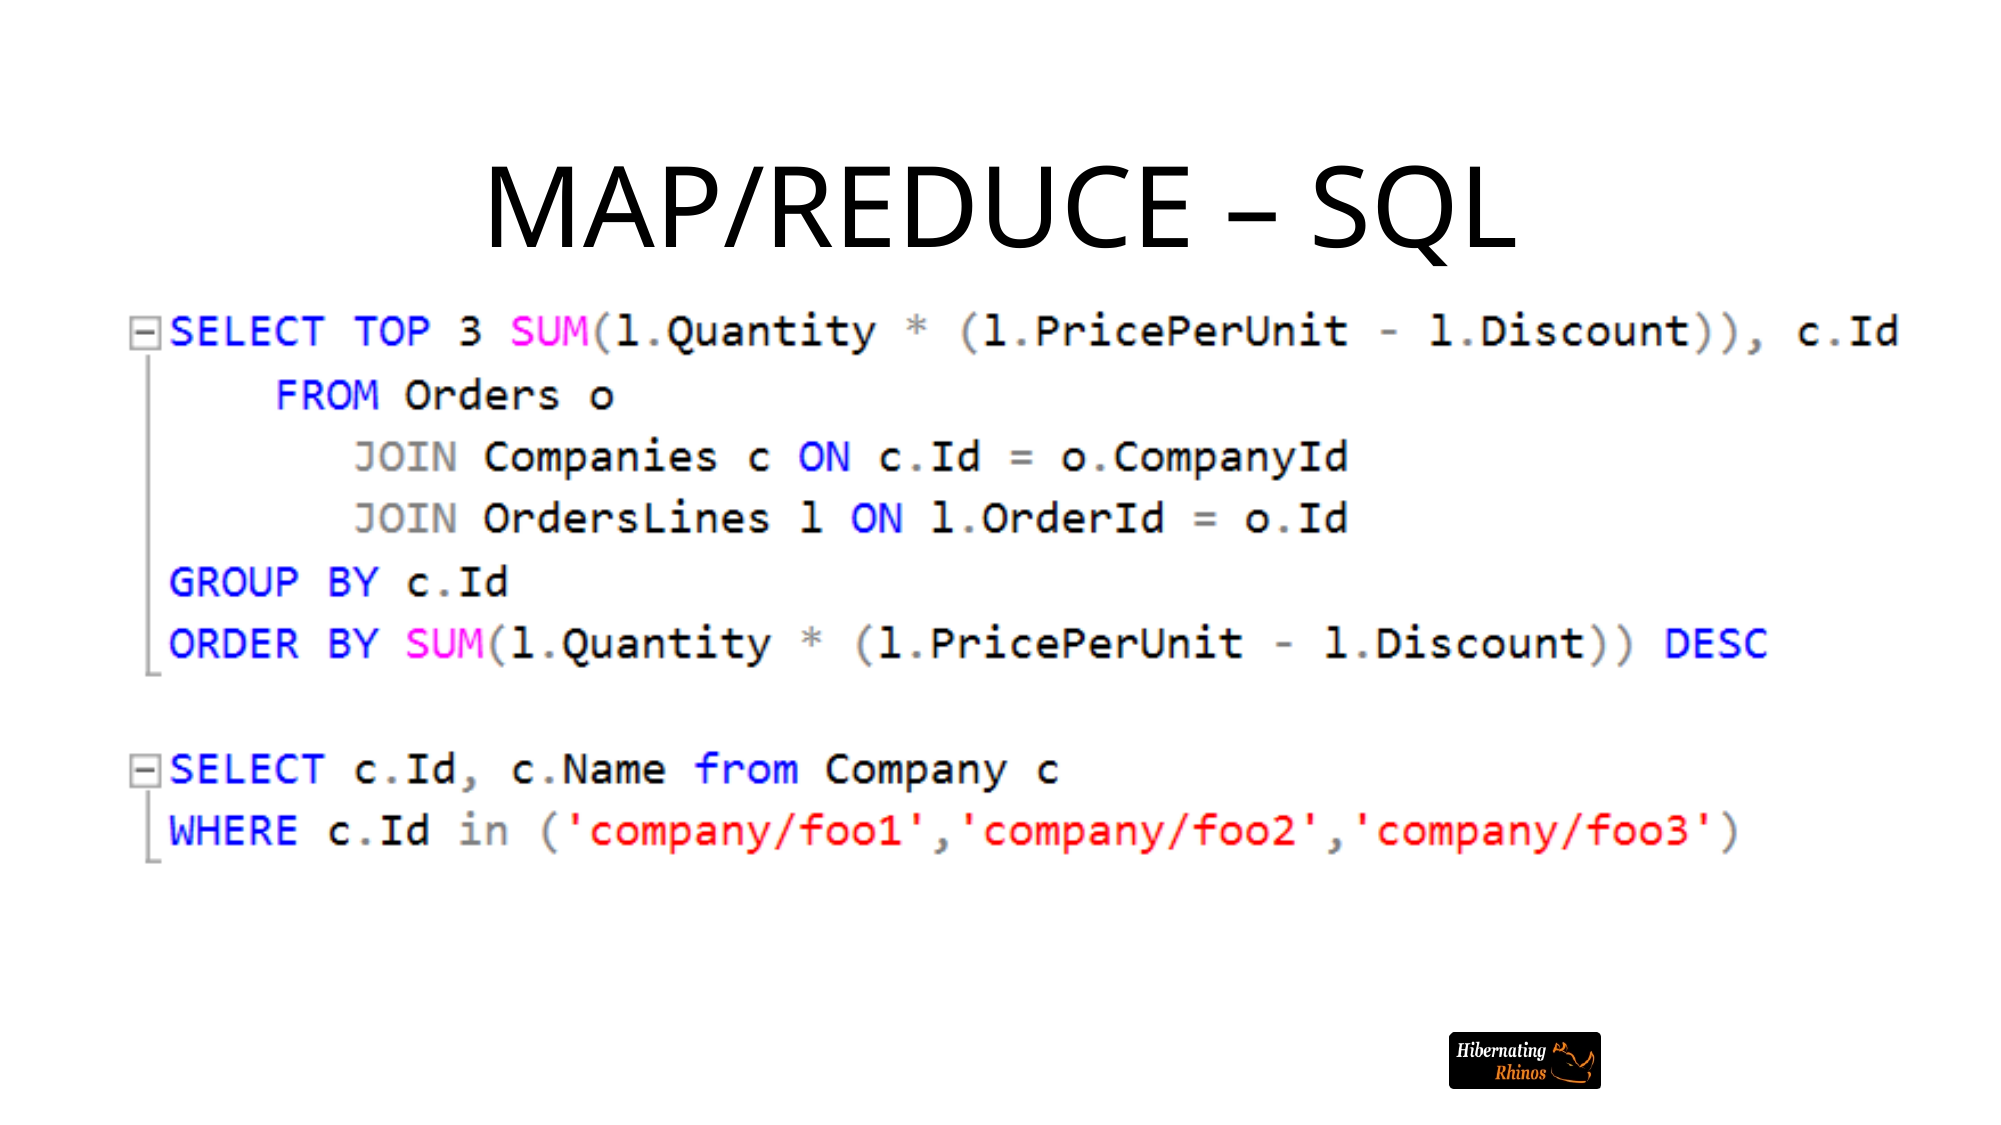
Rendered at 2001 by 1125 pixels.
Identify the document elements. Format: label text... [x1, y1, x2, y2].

title Map/reduce – SQL [96, 79, 1904, 344]
picture [121, 303, 1914, 872]
picture [1449, 1032, 1601, 1089]
